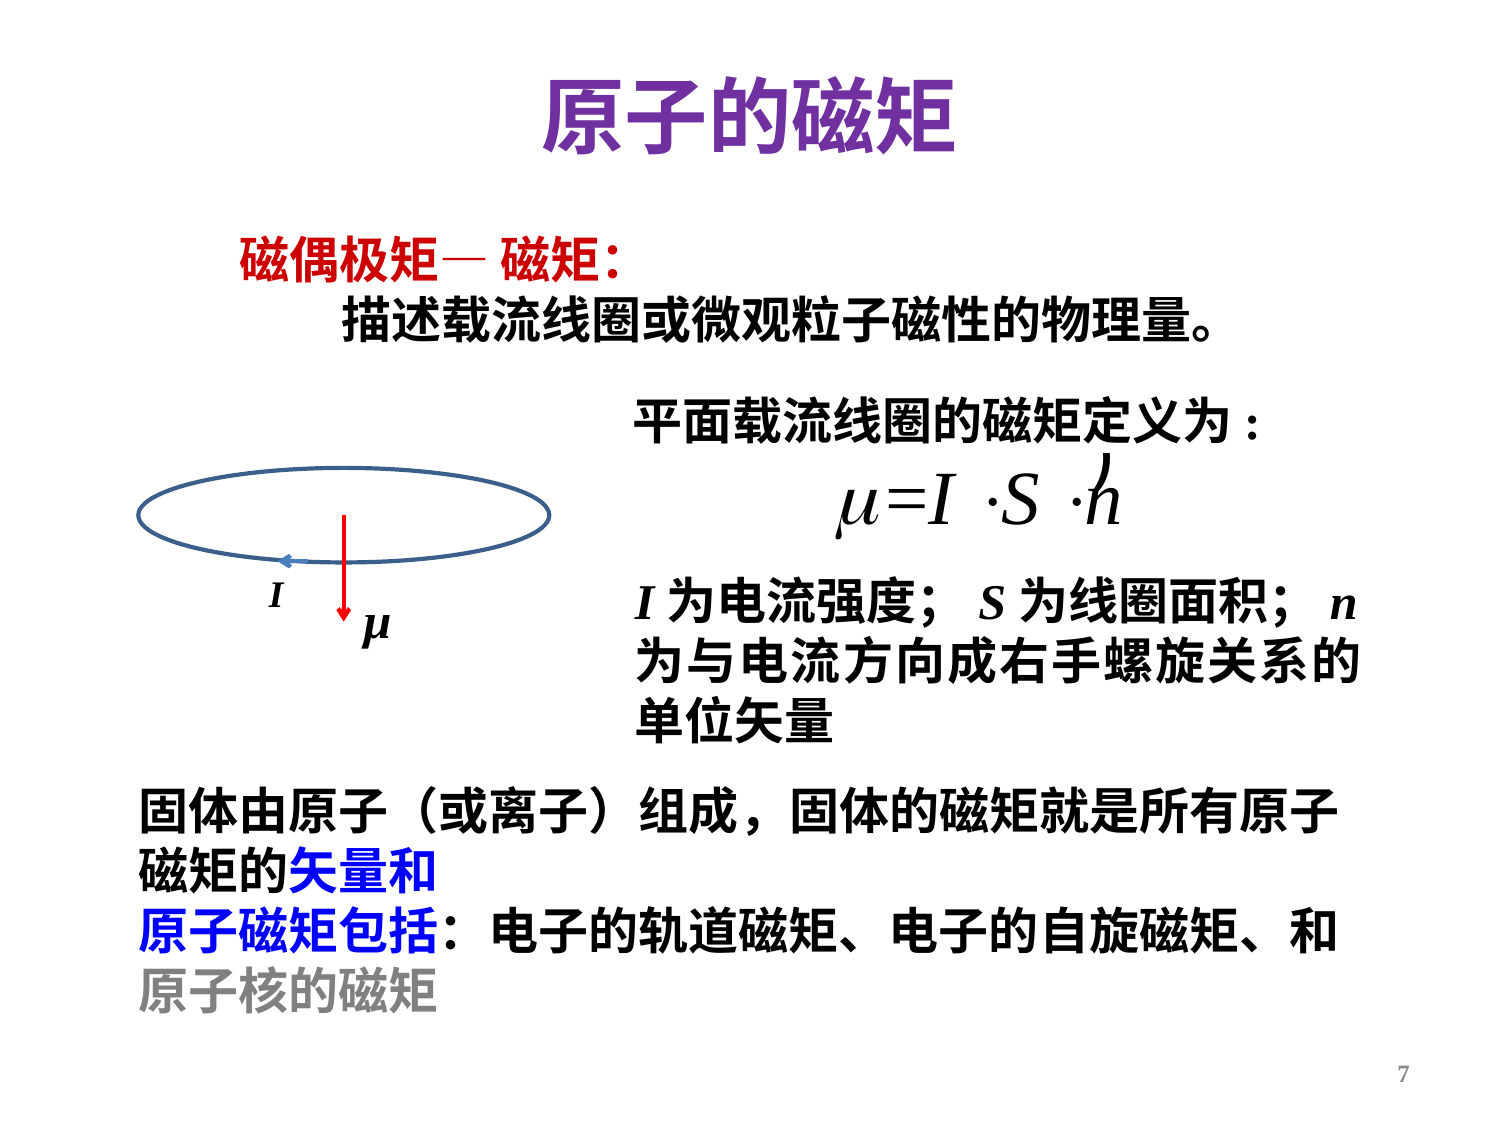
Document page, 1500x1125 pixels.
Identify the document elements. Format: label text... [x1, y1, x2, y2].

text_box 磁偶极矩— 磁矩： 描述载流线圈或微观粒子磁性的物理量。 [224, 221, 1273, 356]
slide_number 7 [1074, 1042, 1425, 1103]
title 原子的磁矩 [75, 20, 1425, 208]
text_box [820, 453, 1142, 557]
text_box [136, 465, 552, 565]
text_box 平面载流线圈的磁矩定义为: [617, 381, 1276, 457]
text_box I [254, 562, 299, 623]
text_box μ [348, 581, 407, 656]
text_box 固体由原子（或离子）组成，固体的磁矩就是所有原子磁矩的矢量和 原子磁矩包括：电子的轨道磁矩、电子的自旋磁矩、和原子核的磁矩 [123, 772, 1374, 1028]
text_box I为电流强度；S为线圈面积；n为与电流方向成右手螺旋关系的单位矢量 [620, 562, 1376, 758]
